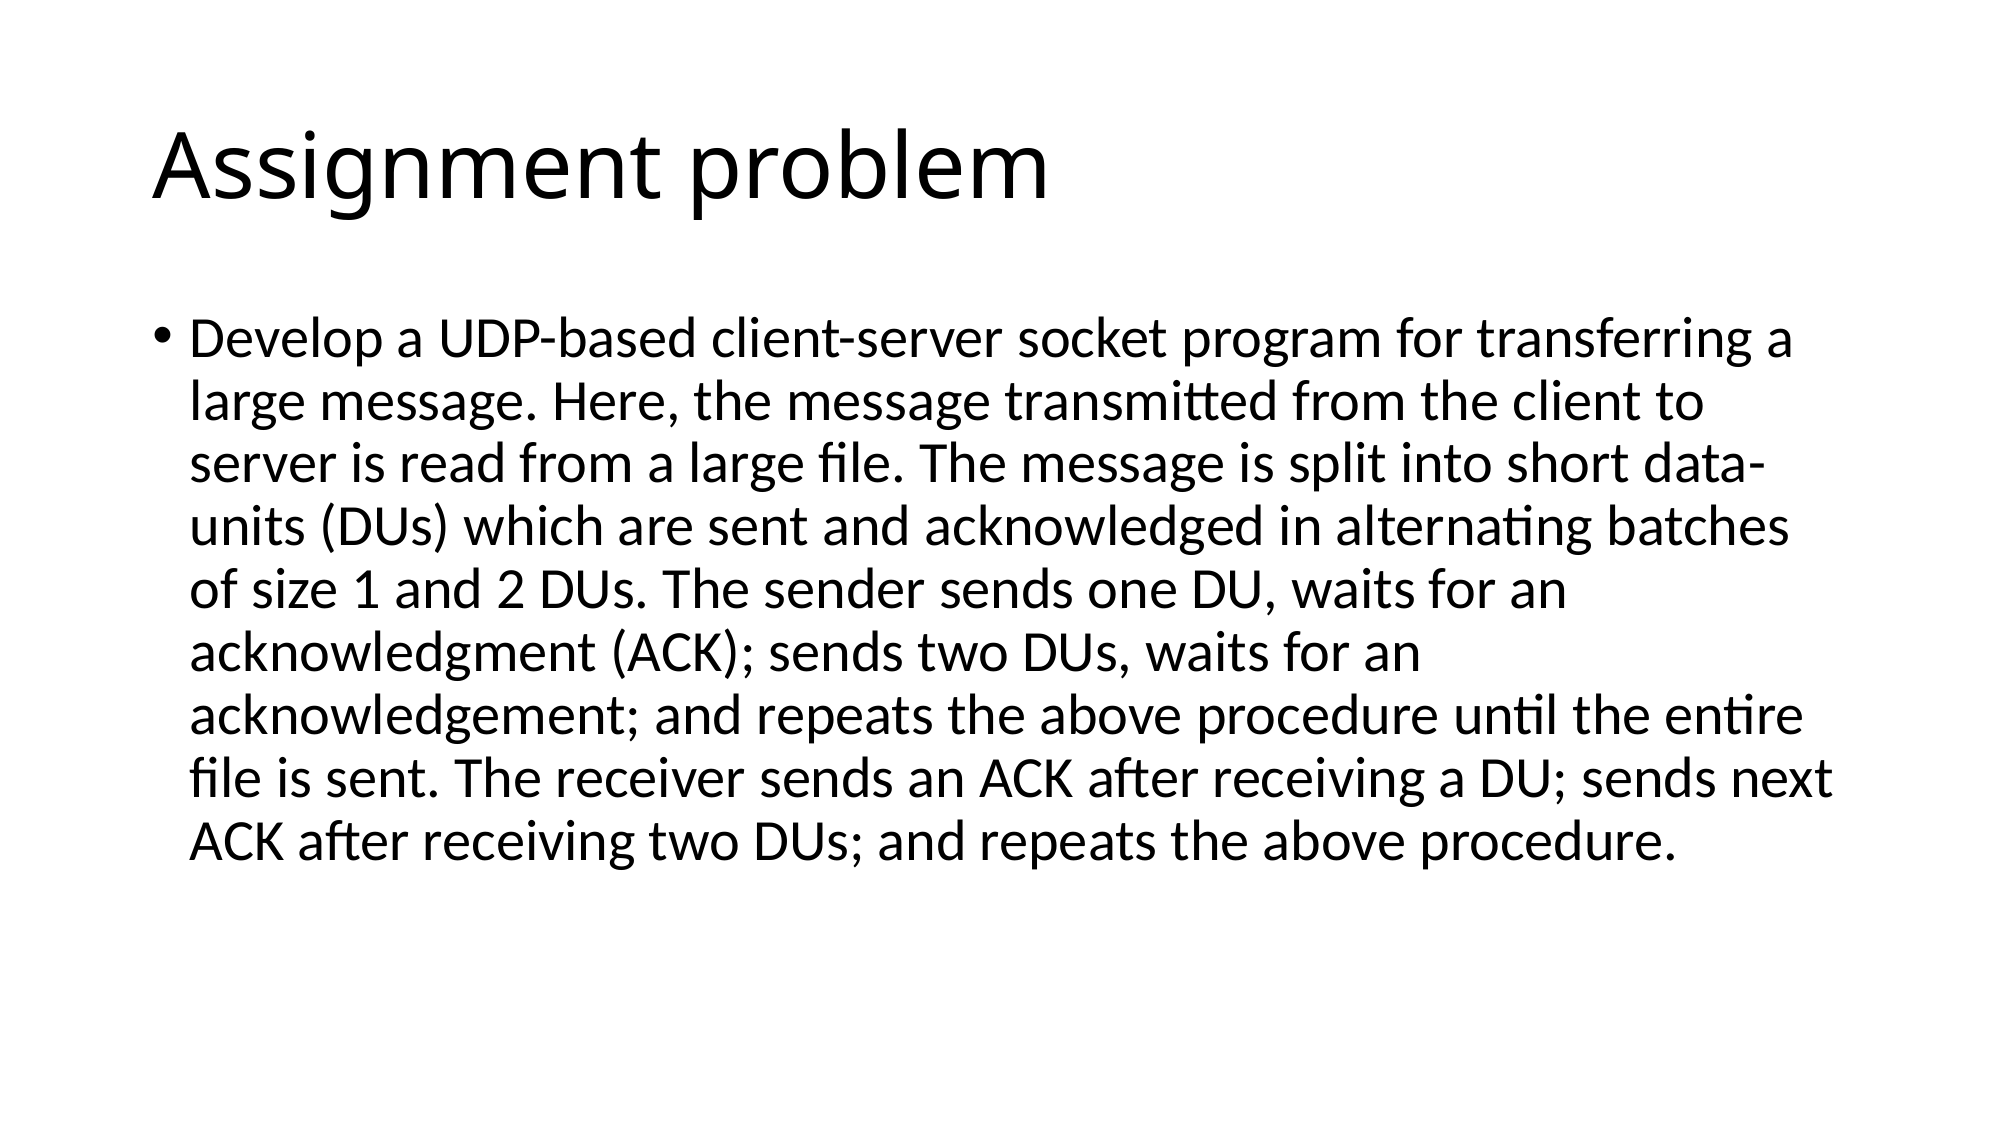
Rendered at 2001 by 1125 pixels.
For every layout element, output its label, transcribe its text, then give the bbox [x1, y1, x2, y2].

title Assignment problem [137, 59, 1863, 278]
list Develop a UDP-based client-server socket program for transferring a large message. Here, the message transmitted from the client to server is read from a large file. The message is split into short data-units (DUs) which are sent and acknowledged in alternating batches of size 1 and 2 DUs. The sender sends one DU, waits for an acknowledgment (ACK); sends two DUs, waits for an acknowledgement; and repeats the above procedure until the entire file is sent. The receiver sends an ACK after receiving a DU; sends next ACK after receiving two DUs; and repeats the above procedure. [137, 299, 1863, 1014]
